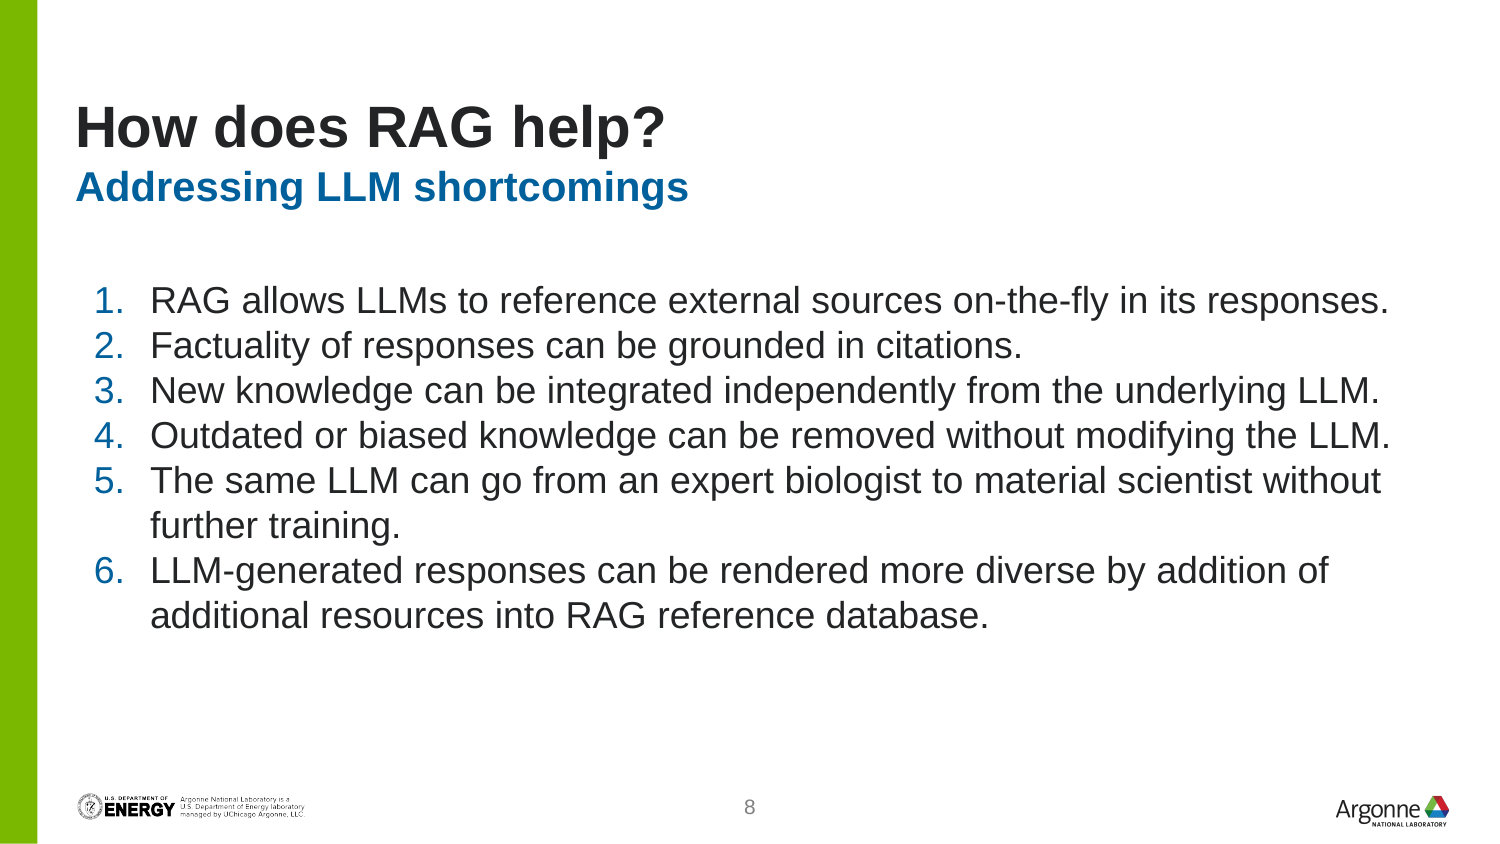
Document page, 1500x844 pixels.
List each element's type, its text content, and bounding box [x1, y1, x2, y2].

picture [1330, 787, 1458, 834]
list RAG allows LLMs to reference external sources on-the-fly in its responses. Factuality of responses can be grounded in citations. New knowledge can be integrated independently from the underlying LLM. Outdated or biased knowledge can be removed without modifying the LLM. The same LLM can go from an expert biologist to material scientist without further training. LLM-generated responses can be rendered more diverse by addition of additional resources into RAG reference database. [75, 231, 1449, 776]
title How does RAG help? [75, 58, 1449, 161]
slide_number ‹#› [712, 796, 788, 819]
picture [75, 791, 308, 822]
list Addressing LLM shortcomings [75, 165, 1449, 228]
